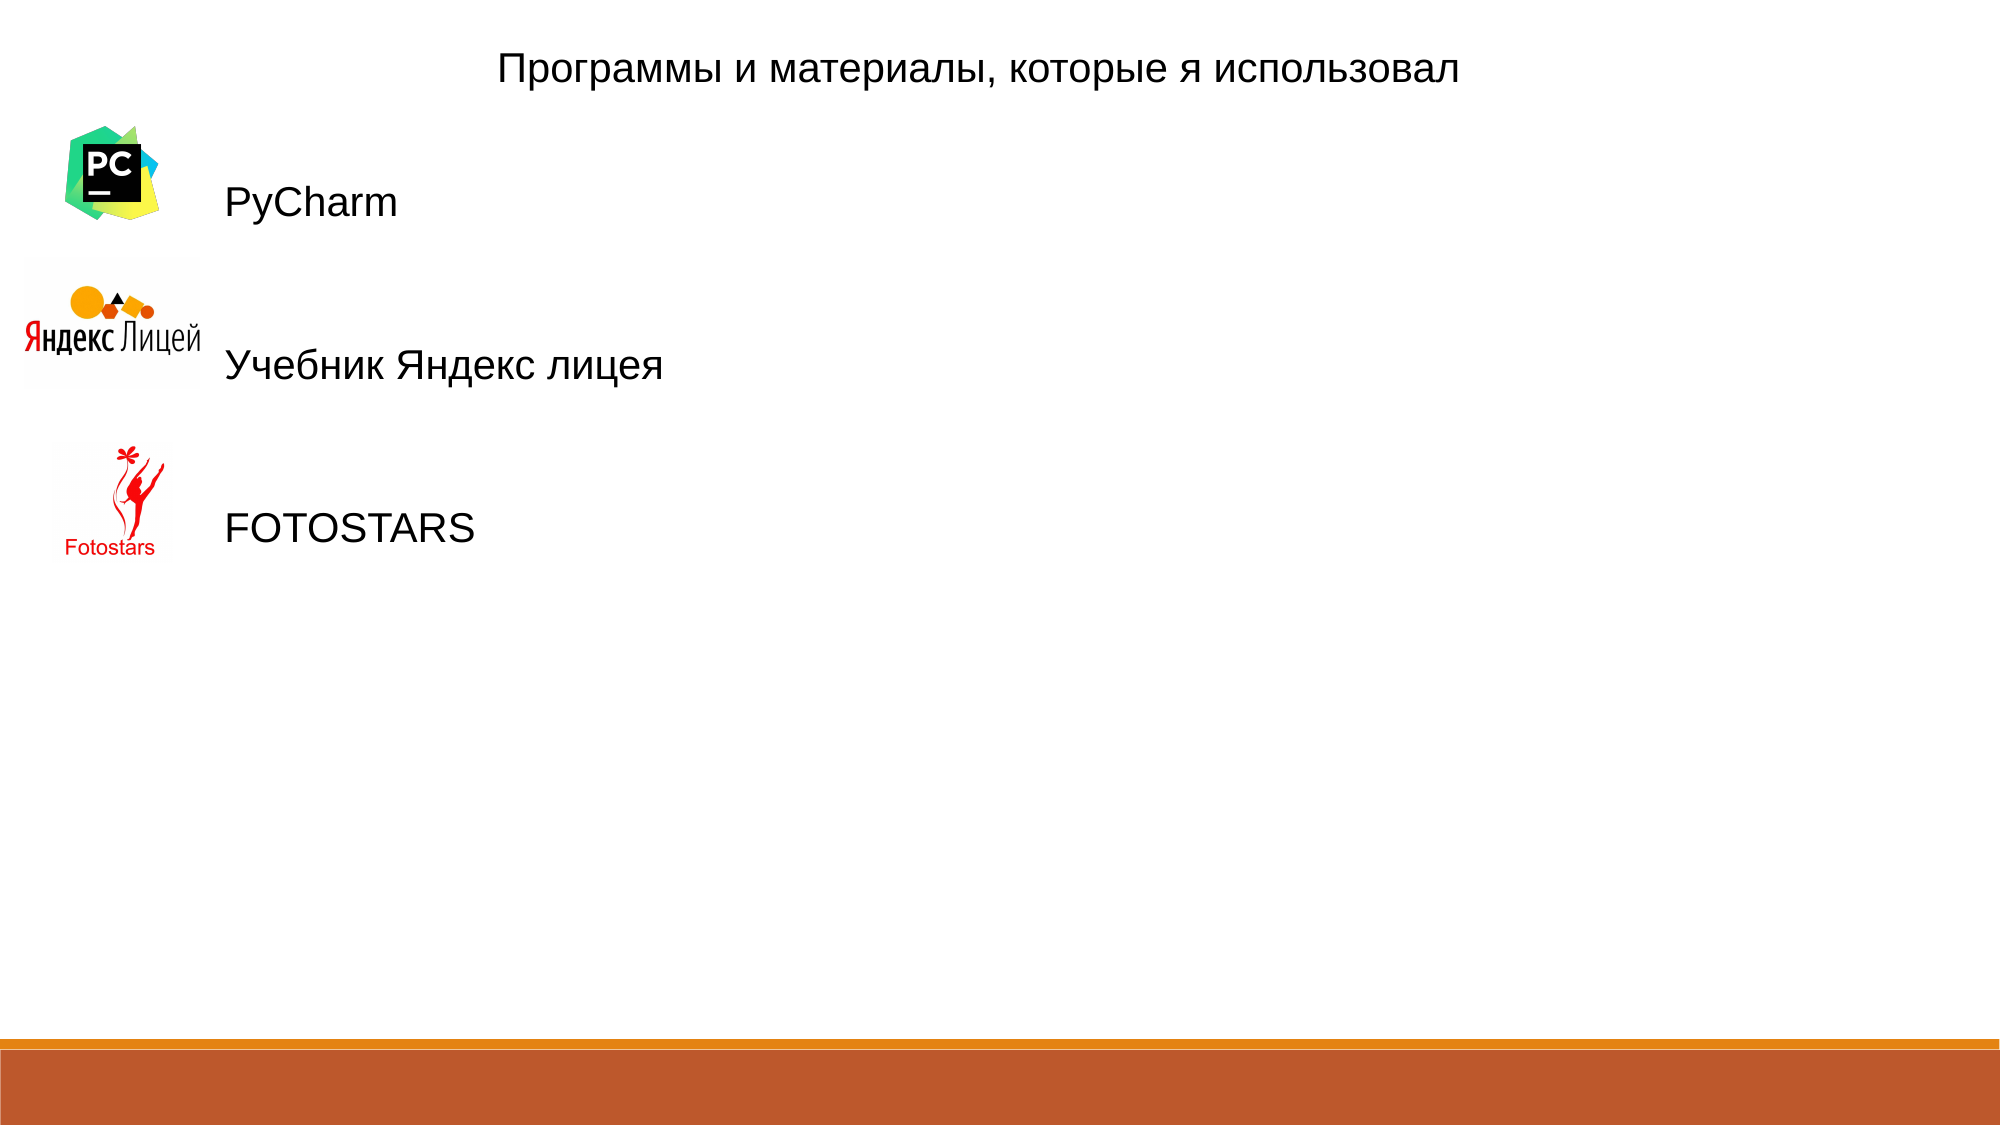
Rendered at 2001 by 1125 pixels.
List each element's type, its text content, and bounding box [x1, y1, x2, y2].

text_box Программы и материалы, которые я использовал [65, 38, 1892, 152]
picture [51, 441, 173, 563]
text_box PyCharm Учебник Яндекс лицея FOTOSTARS [209, 67, 973, 627]
picture [23, 256, 201, 390]
picture [64, 126, 160, 221]
